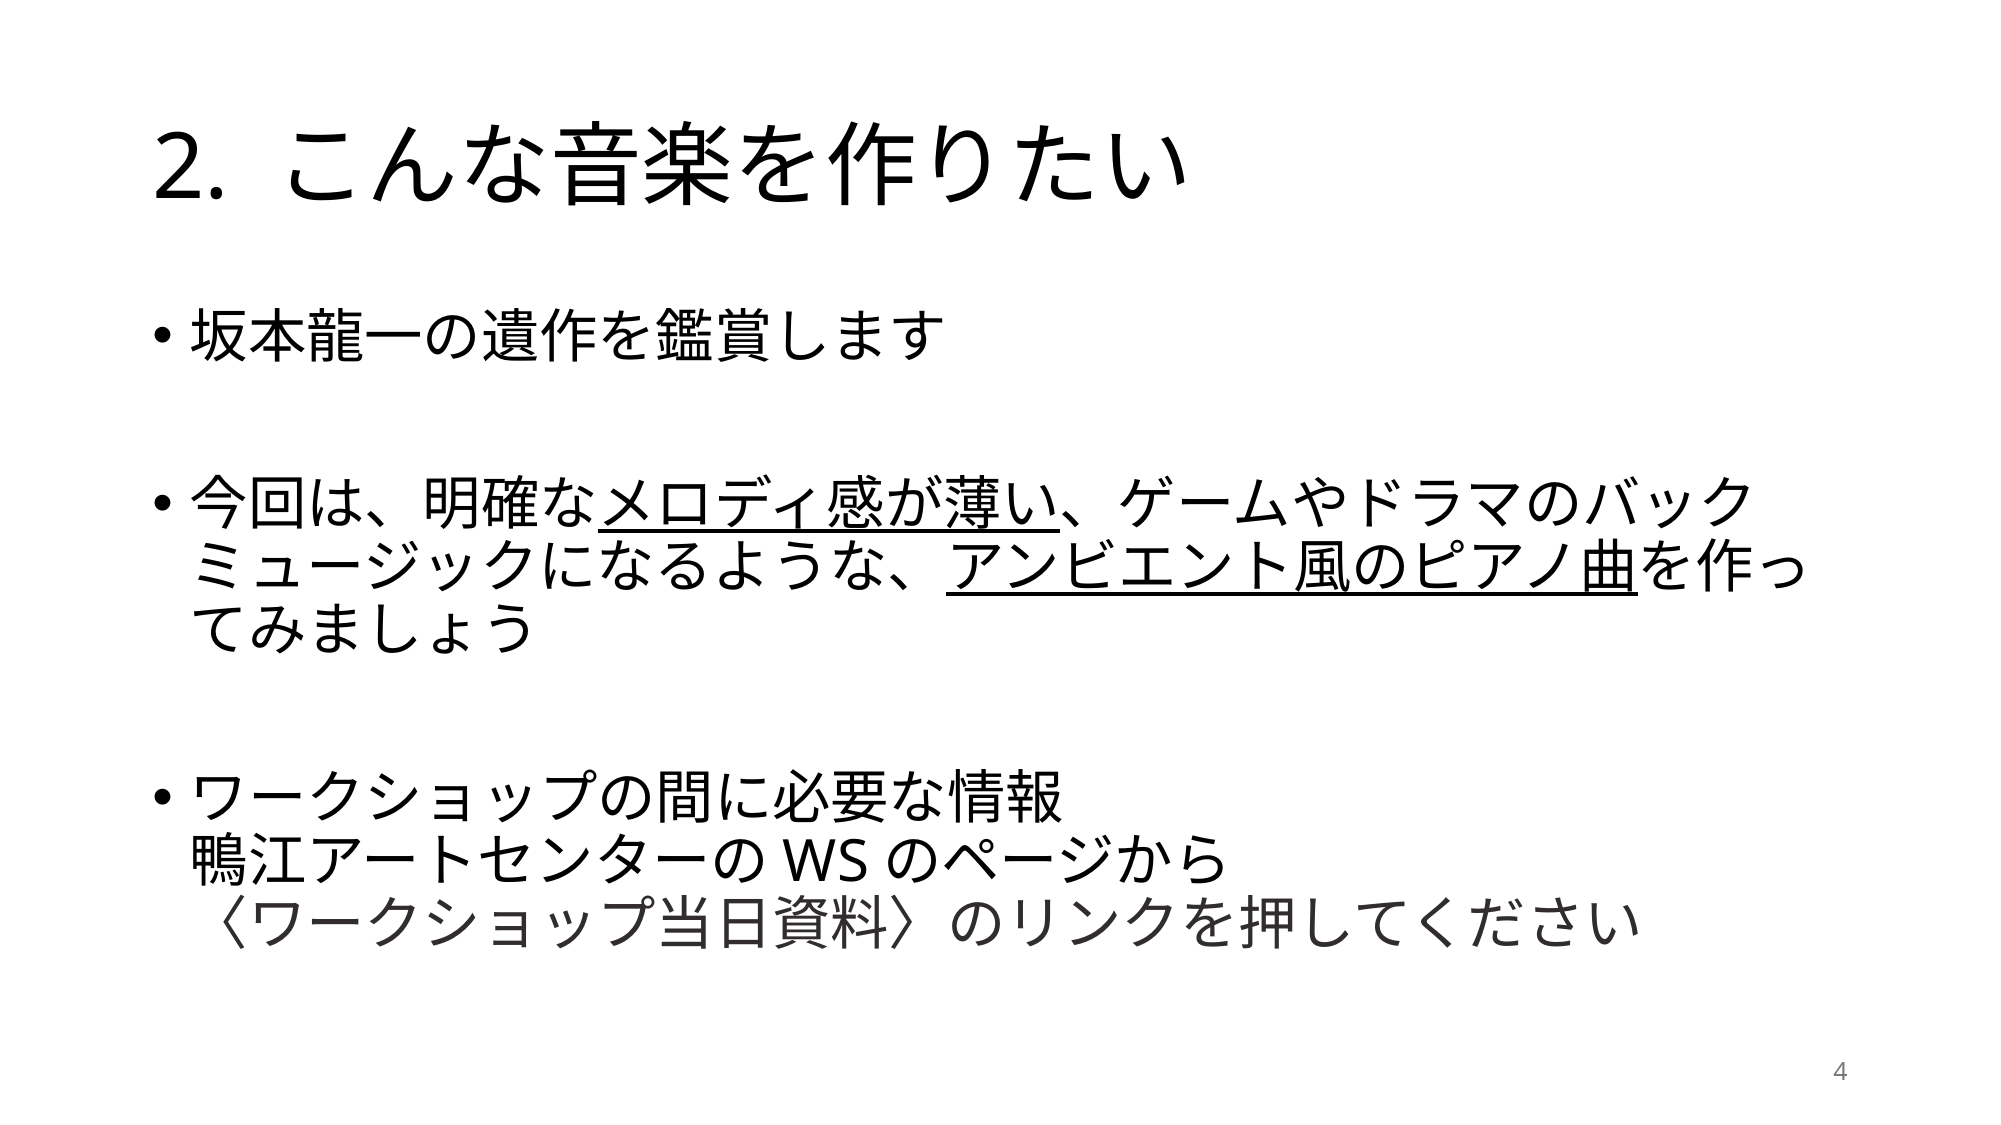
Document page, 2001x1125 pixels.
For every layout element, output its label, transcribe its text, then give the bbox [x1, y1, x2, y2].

slide_number 4 [1412, 1042, 1863, 1103]
list 坂本龍一の遺作を鑑賞します 今回は、明確なメロディ感が薄い、ゲームやドラマのバックミュージックになるような、アンビエント風のピアノ曲を作ってみましょう ワークショップの間に必要な情報 鴨江アートセンターのWSのページから 〈ワークショップ当日資料〉のリンクを押してください [137, 299, 1863, 1014]
title 2. こんな音楽を作りたい [137, 59, 1863, 278]
